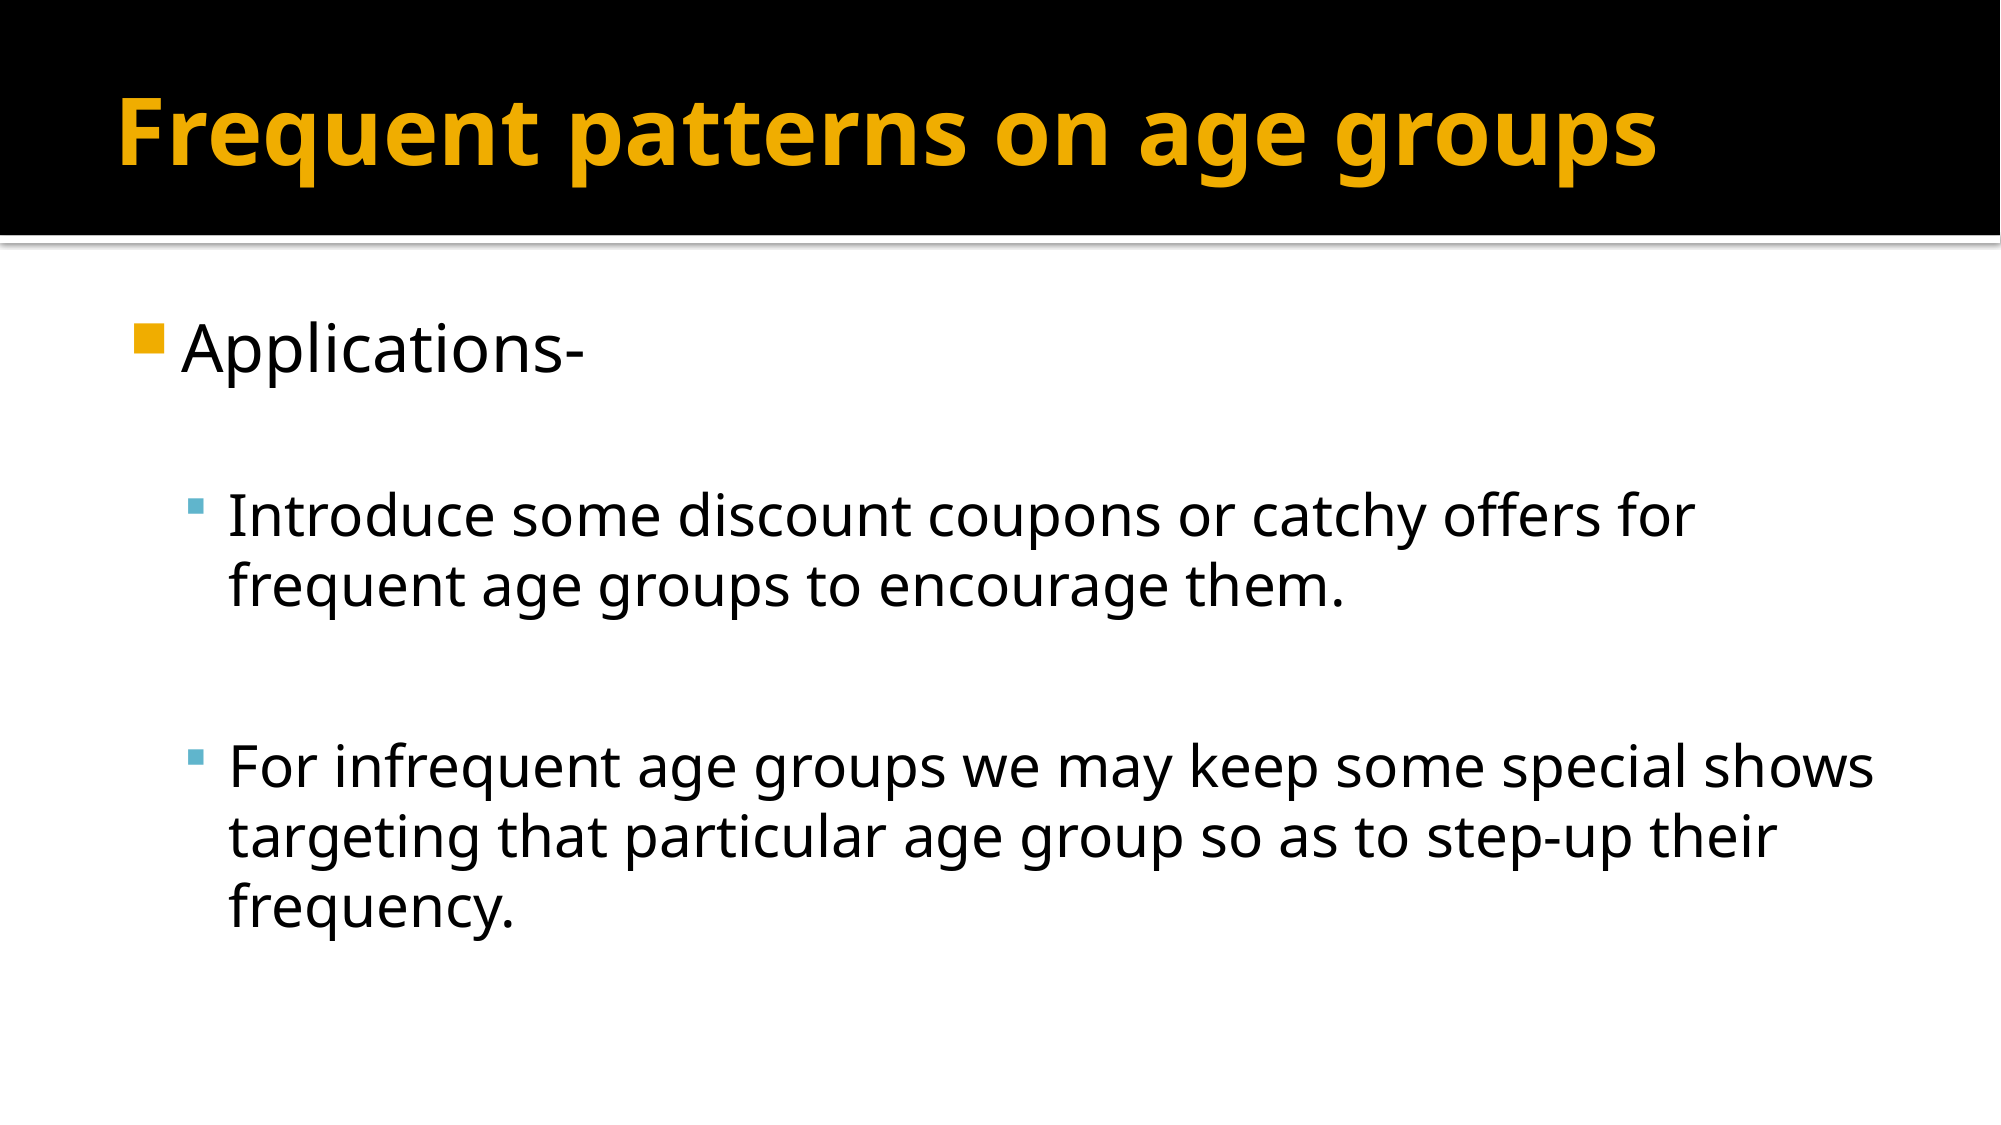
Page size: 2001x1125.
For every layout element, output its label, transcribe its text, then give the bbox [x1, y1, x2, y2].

title Frequent patterns on age groups [99, 25, 1900, 231]
list Applications- Introduce some discount coupons or catchy offers for frequent age groups to encourage them. For infrequent age groups we may keep some special shows targeting that particular age group so as to step-up their frequency. [99, 291, 1900, 1050]
